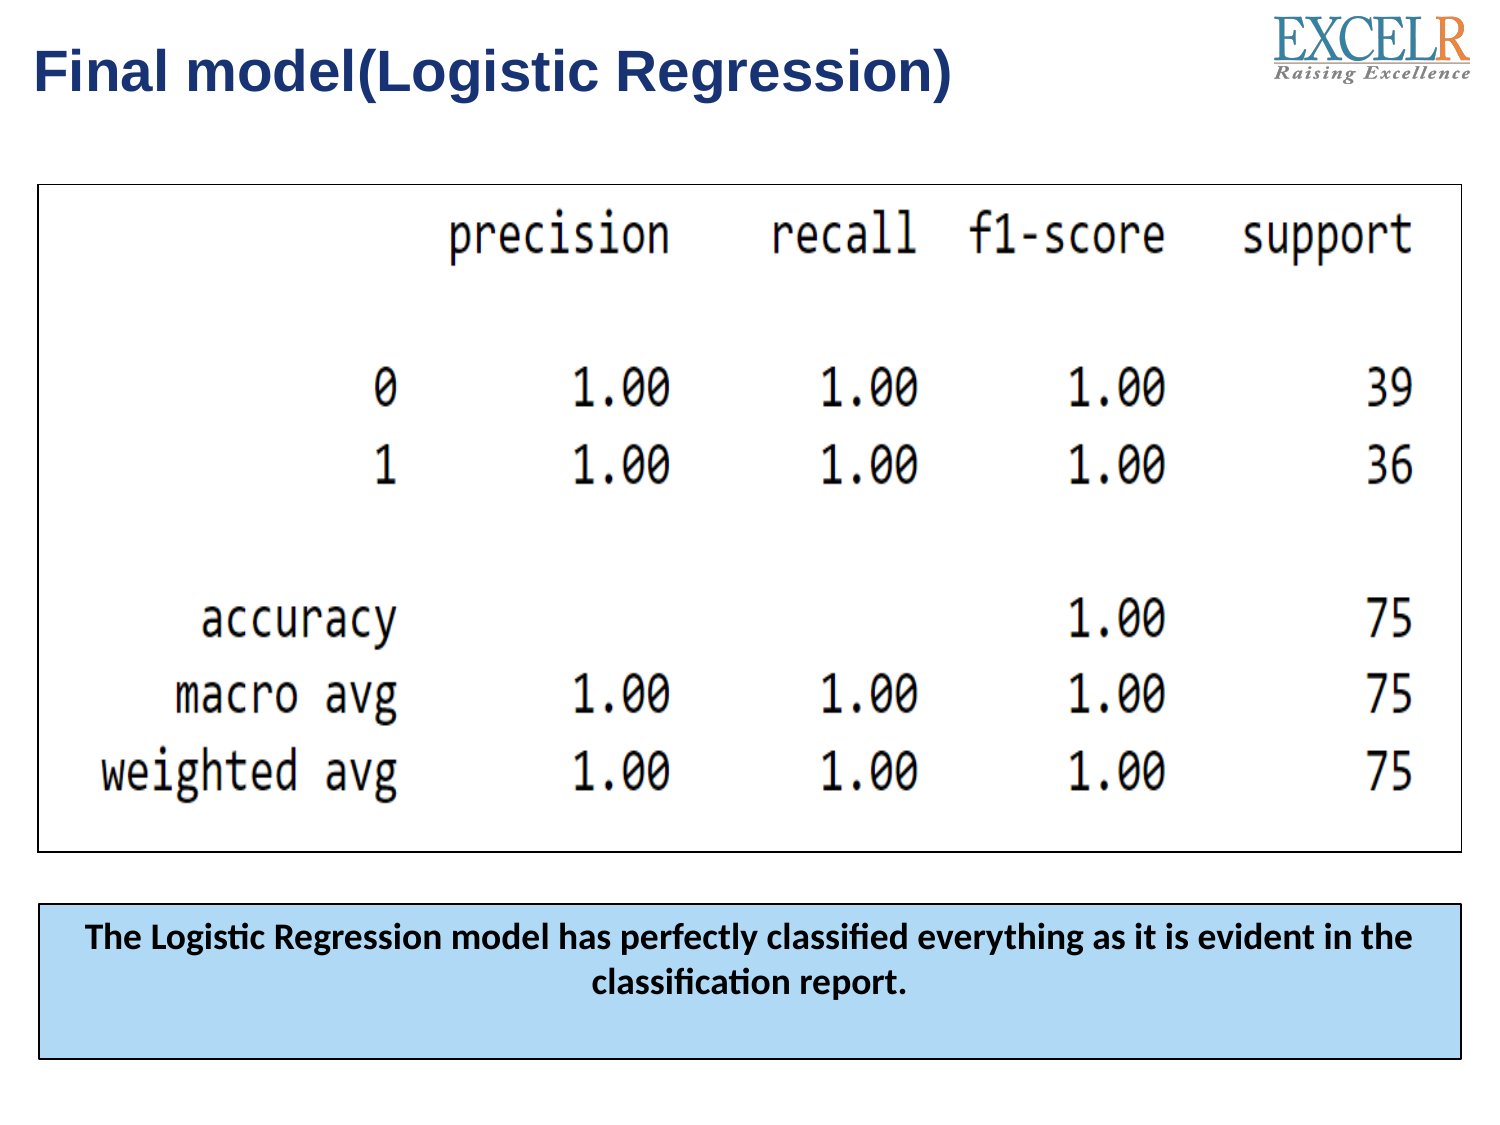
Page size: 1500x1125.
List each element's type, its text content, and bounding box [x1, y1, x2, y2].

picture [38, 185, 1462, 852]
text_box Final model(Logistic Regression) [18, 25, 1050, 111]
picture [1274, 16, 1470, 85]
text_box The Logistic Regression model has perfectly classified everything as it is evident in the classification report. [38, 904, 1461, 1060]
